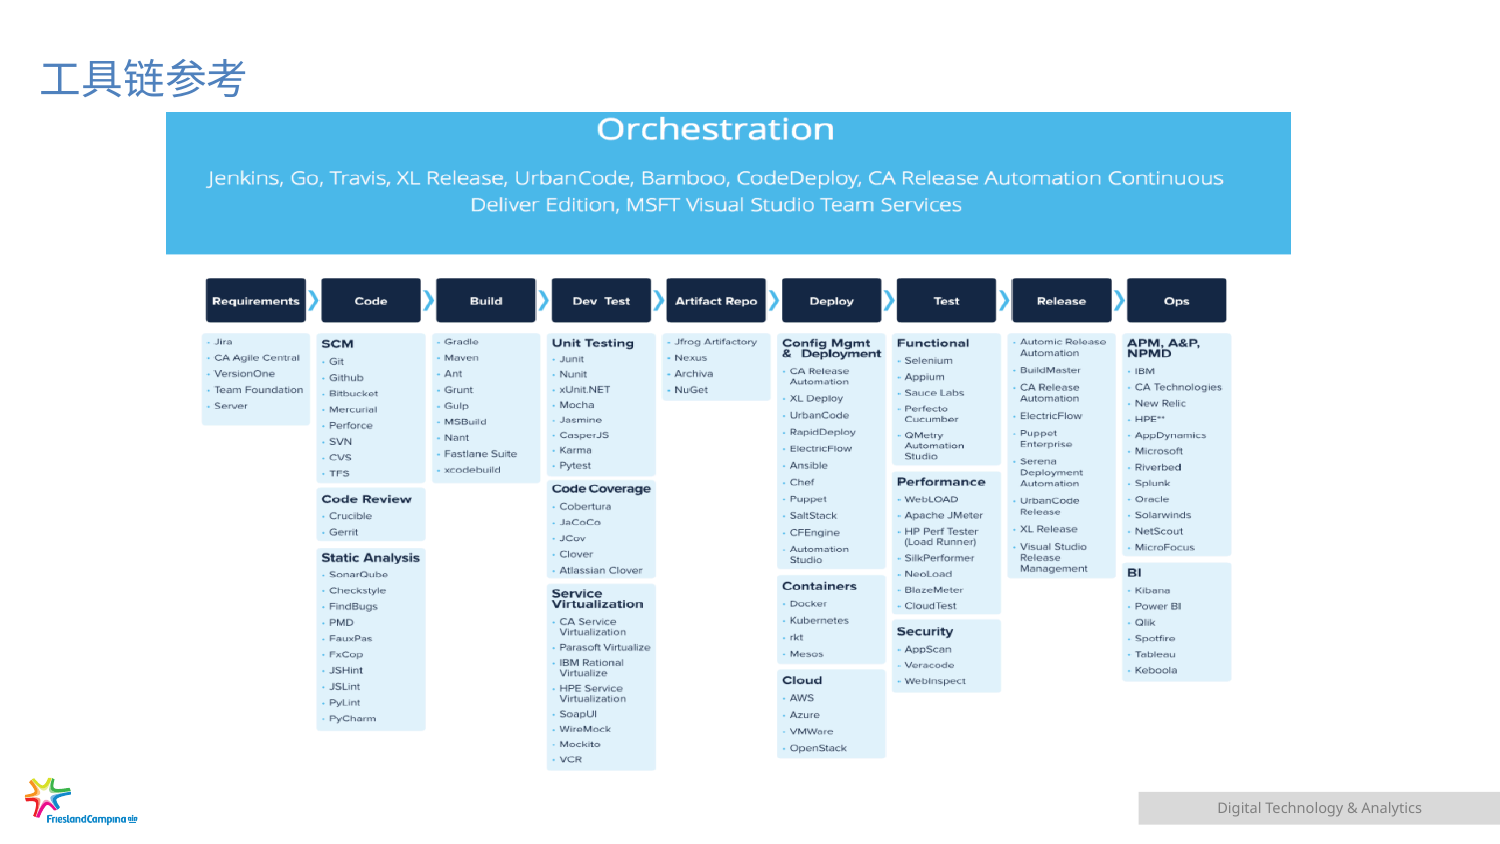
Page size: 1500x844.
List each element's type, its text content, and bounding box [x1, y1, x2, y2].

title 工具链参考 [24, 21, 1475, 110]
picture [166, 111, 1293, 784]
